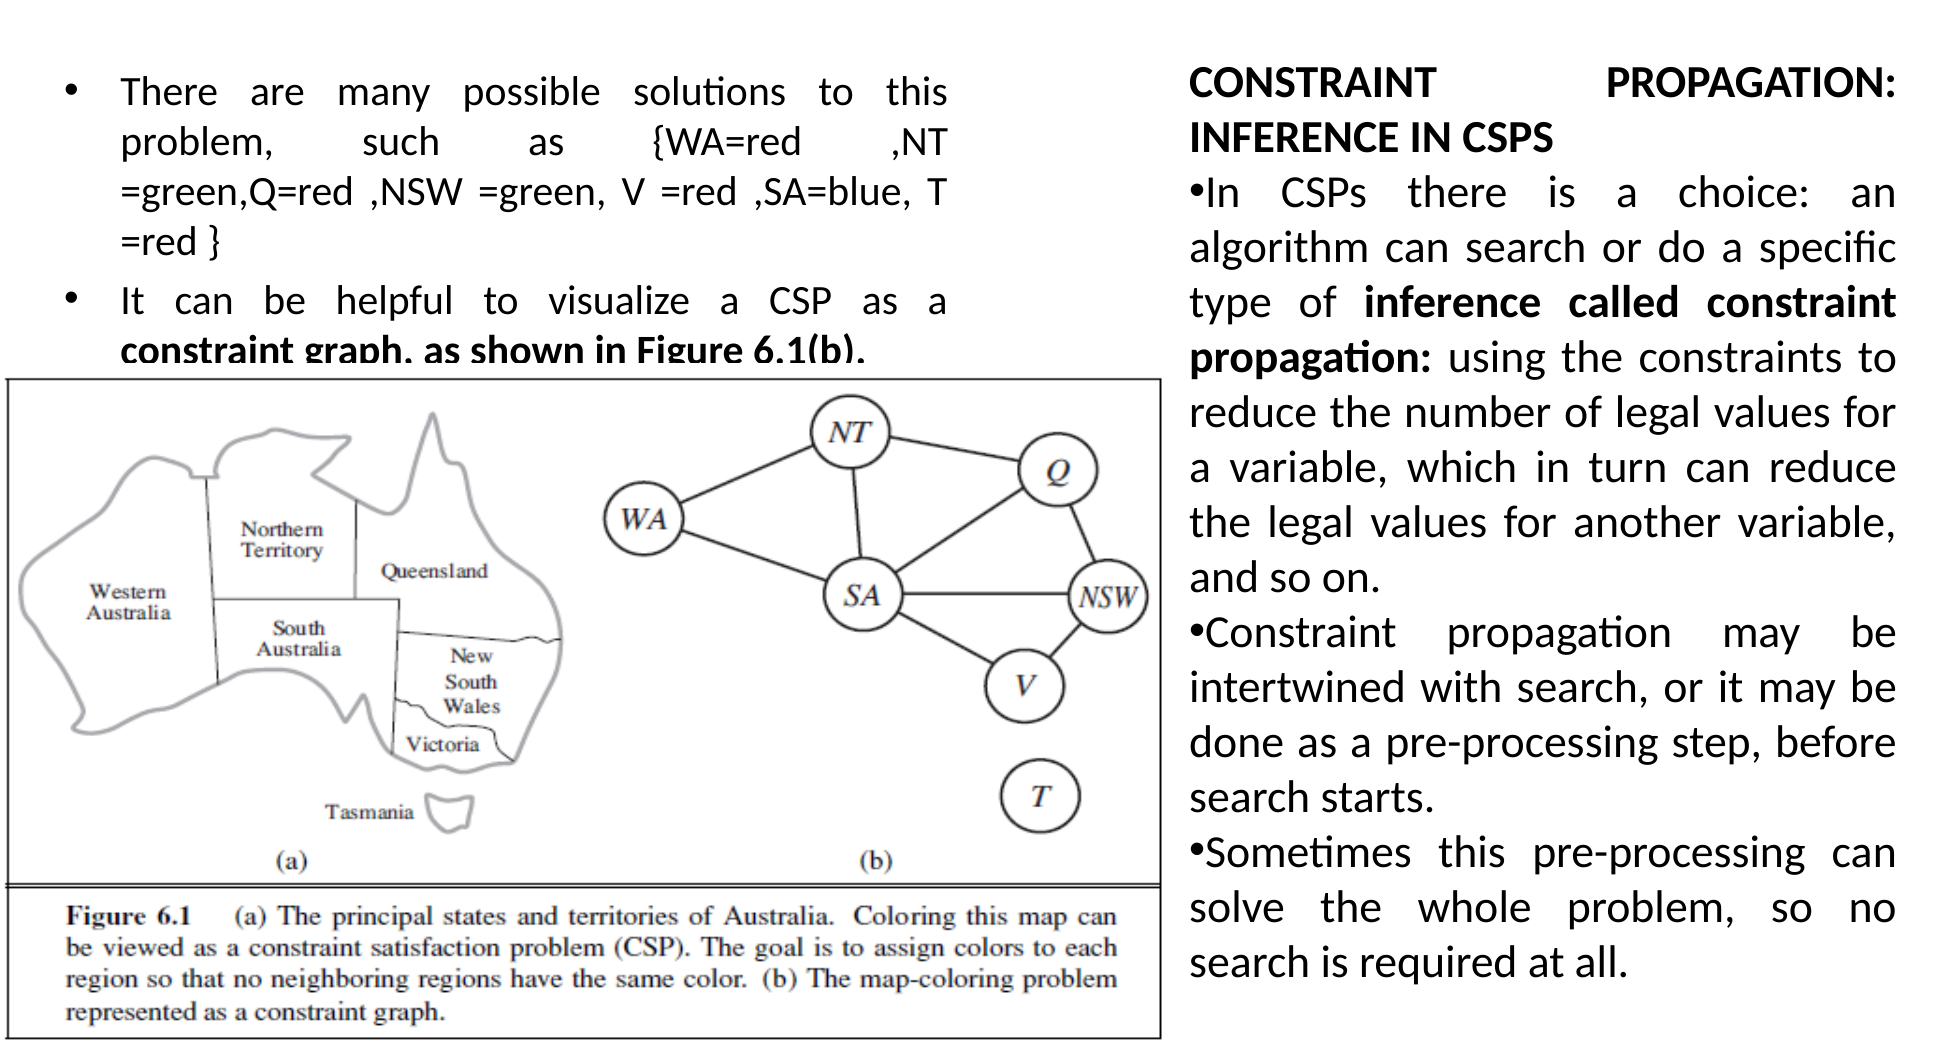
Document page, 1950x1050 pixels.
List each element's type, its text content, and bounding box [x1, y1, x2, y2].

list There are many possible solutions to this problem, such as {WA=red ,NT =green,Q=red ,NSW =green, V =red ,SA=blue, T =red } It can be helpful to visualize a CSP as a constraint graph, as shown in Figure 6.1(b). [49, 56, 964, 361]
picture [0, 362, 1175, 1050]
text_box CONSTRAINT PROPAGATION: INFERENCE IN CSPS In CSPs there is a choice: an algorithm can search or do a specific type of inference called constraint propagation: using the constraints to reduce the number of legal values for a variable, which in turn can reduce the legal values for another variable, and so on. Constraint propagation may be intertwined with search, or it may be done as a pre-processing step, before search starts. Sometimes this pre-processing can solve the whole problem, so no search is required at all. [1174, 44, 1913, 1020]
